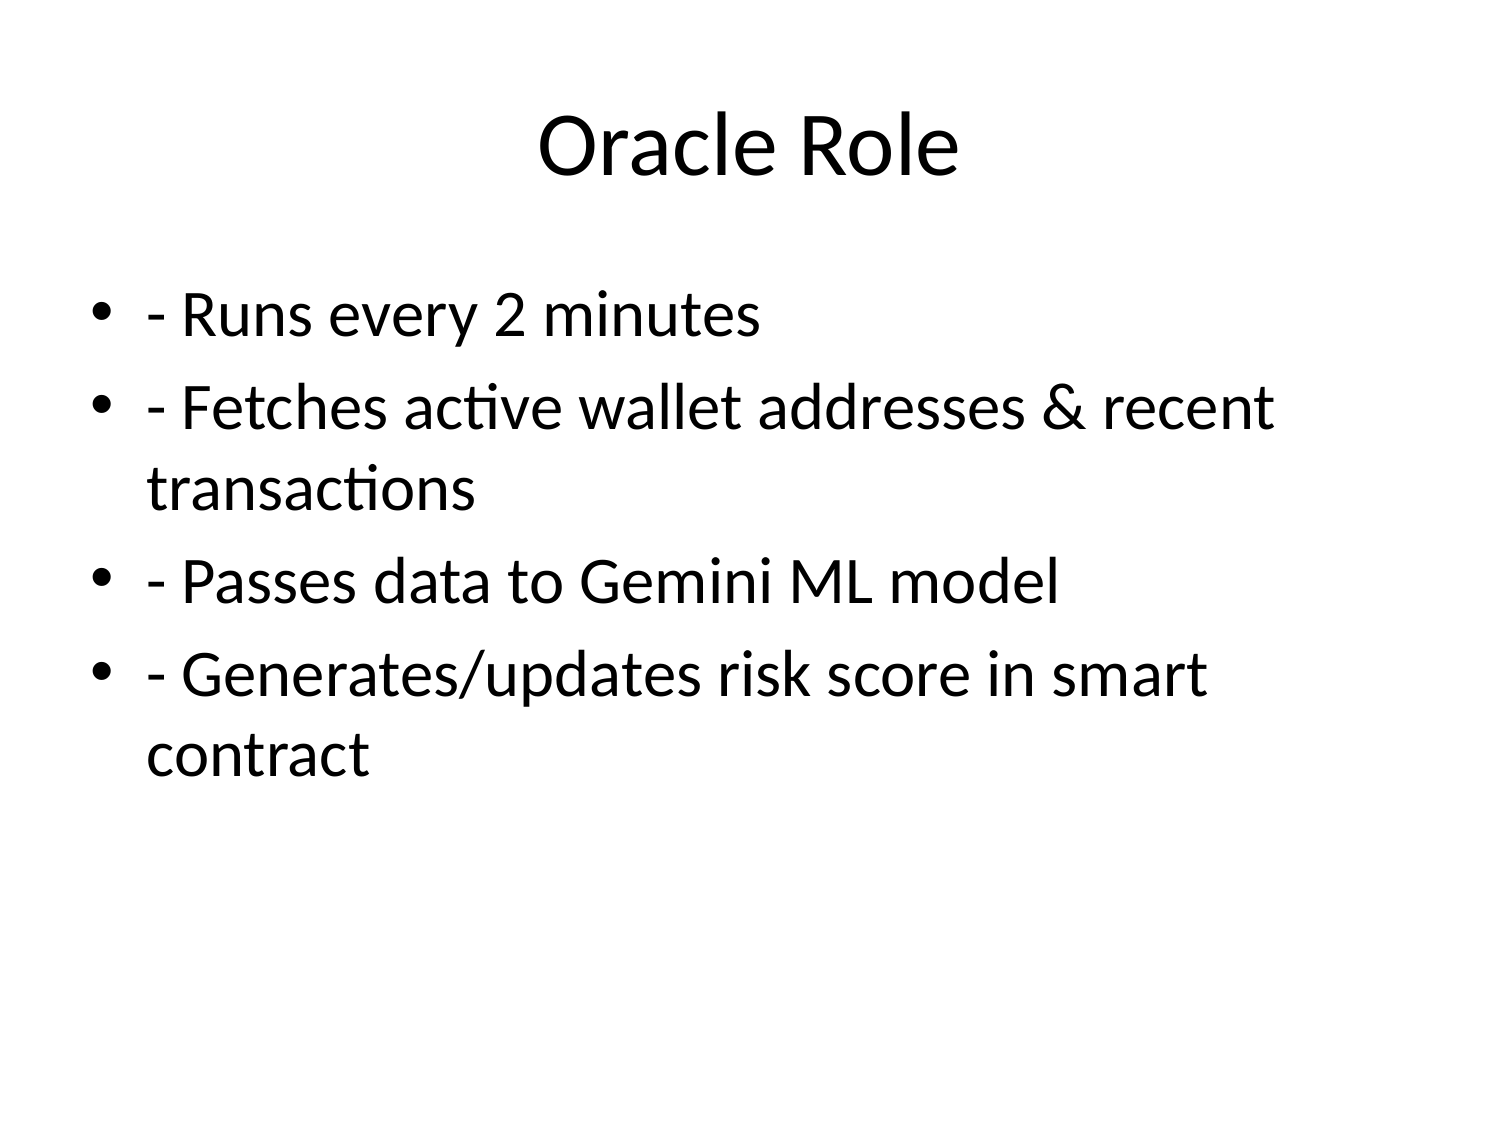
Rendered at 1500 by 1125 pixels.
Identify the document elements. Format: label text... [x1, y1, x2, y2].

title Oracle Role [75, 45, 1425, 233]
list - Runs every 2 minutes - Fetches active wallet addresses & recent transactions - Passes data to Gemini ML model - Generates/updates risk score in smart contract [75, 262, 1425, 1005]
